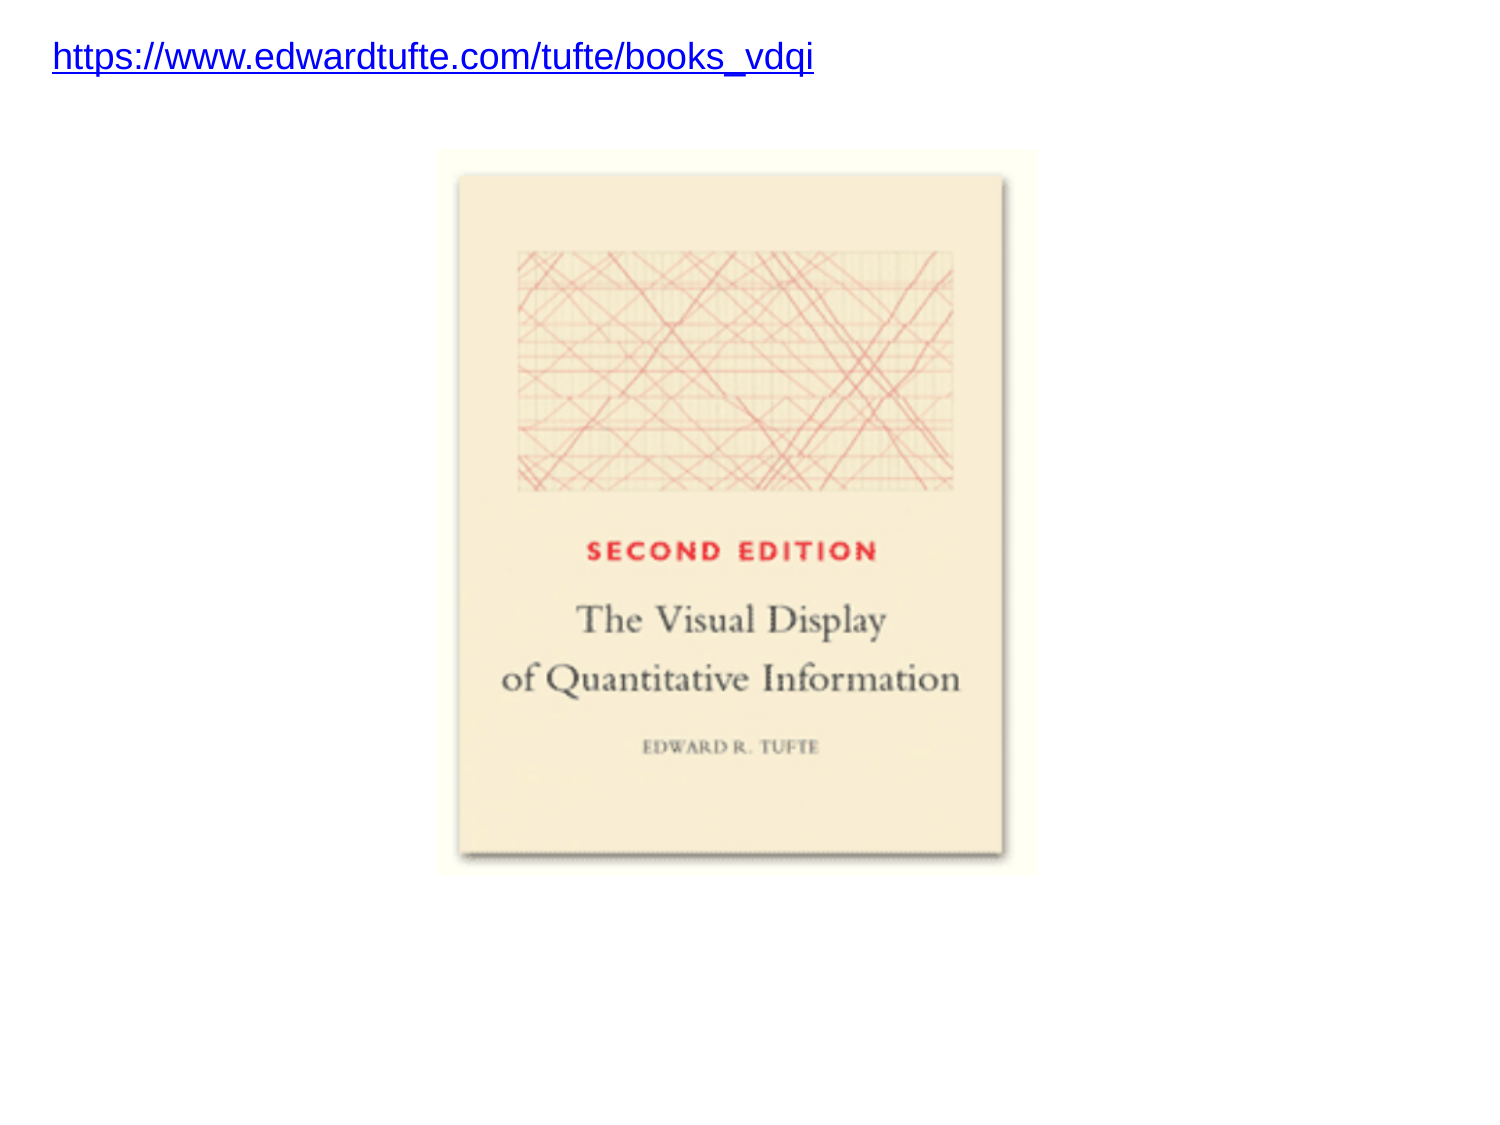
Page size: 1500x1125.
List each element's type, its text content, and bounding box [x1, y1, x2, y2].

text_box https://www.edwardtufte.com/tufte/books_vdqi [37, 24, 1413, 85]
picture [437, 149, 1038, 877]
